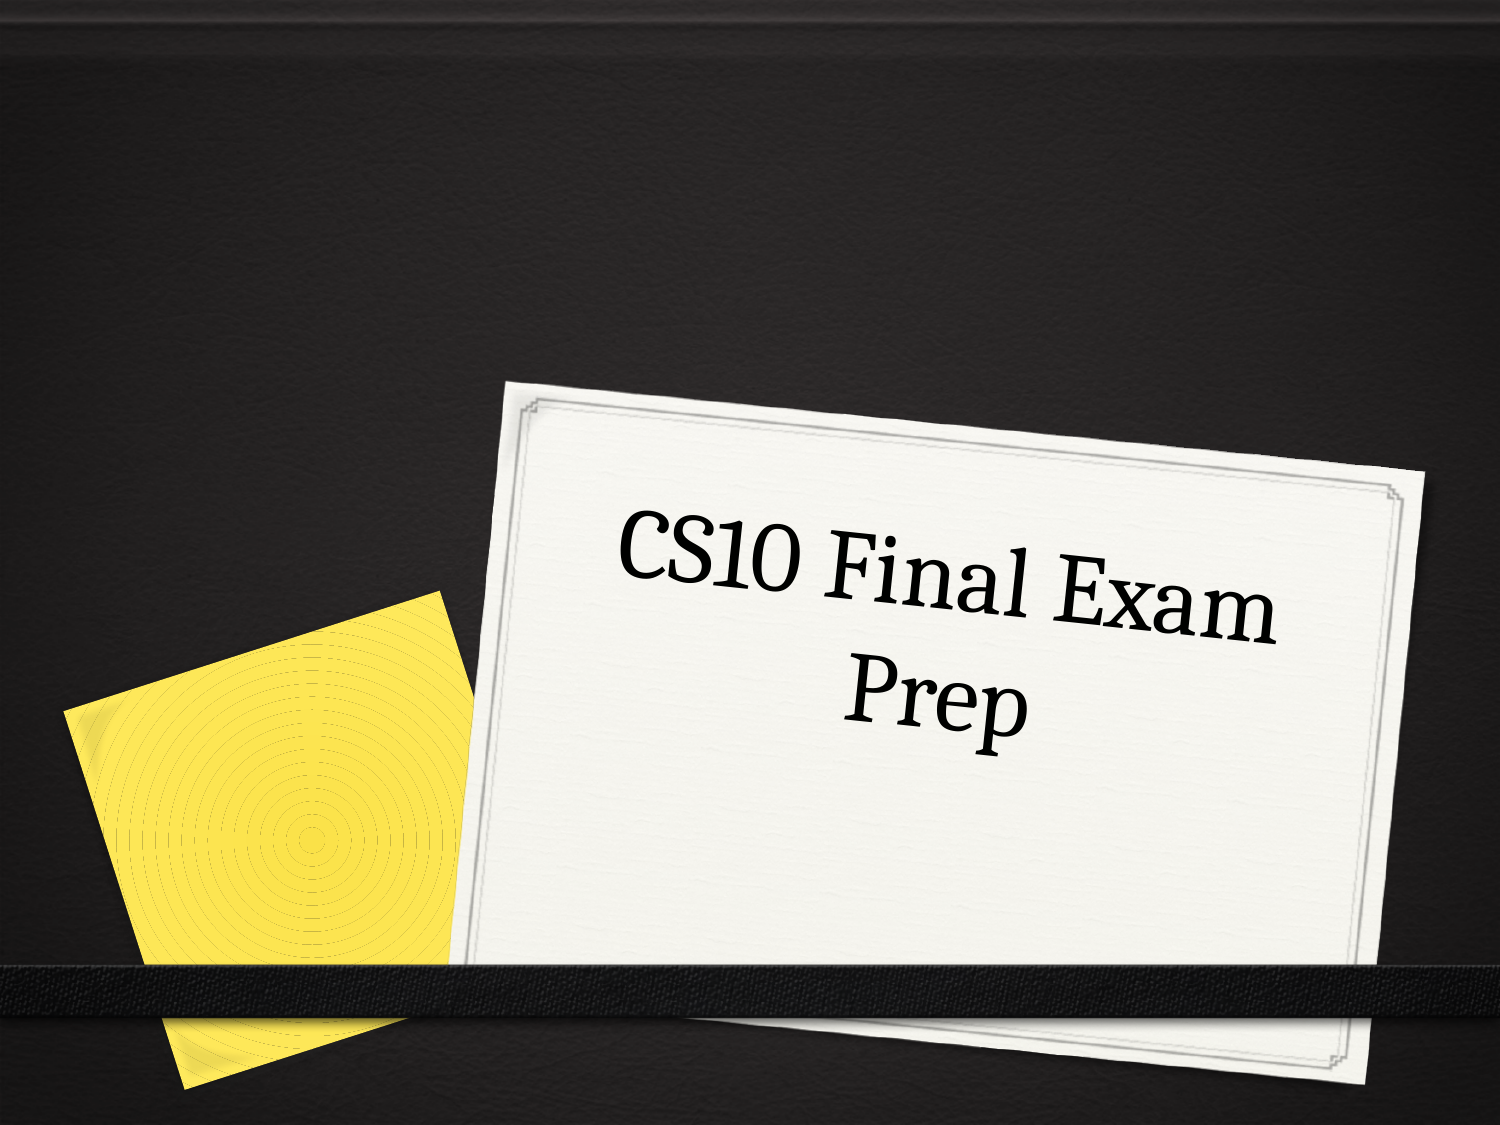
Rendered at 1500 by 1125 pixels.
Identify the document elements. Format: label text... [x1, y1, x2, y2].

picture [69, 693, 157, 788]
picture [0, 379, 1500, 1102]
title CS10 Final Exam Prep [536, 453, 1355, 798]
